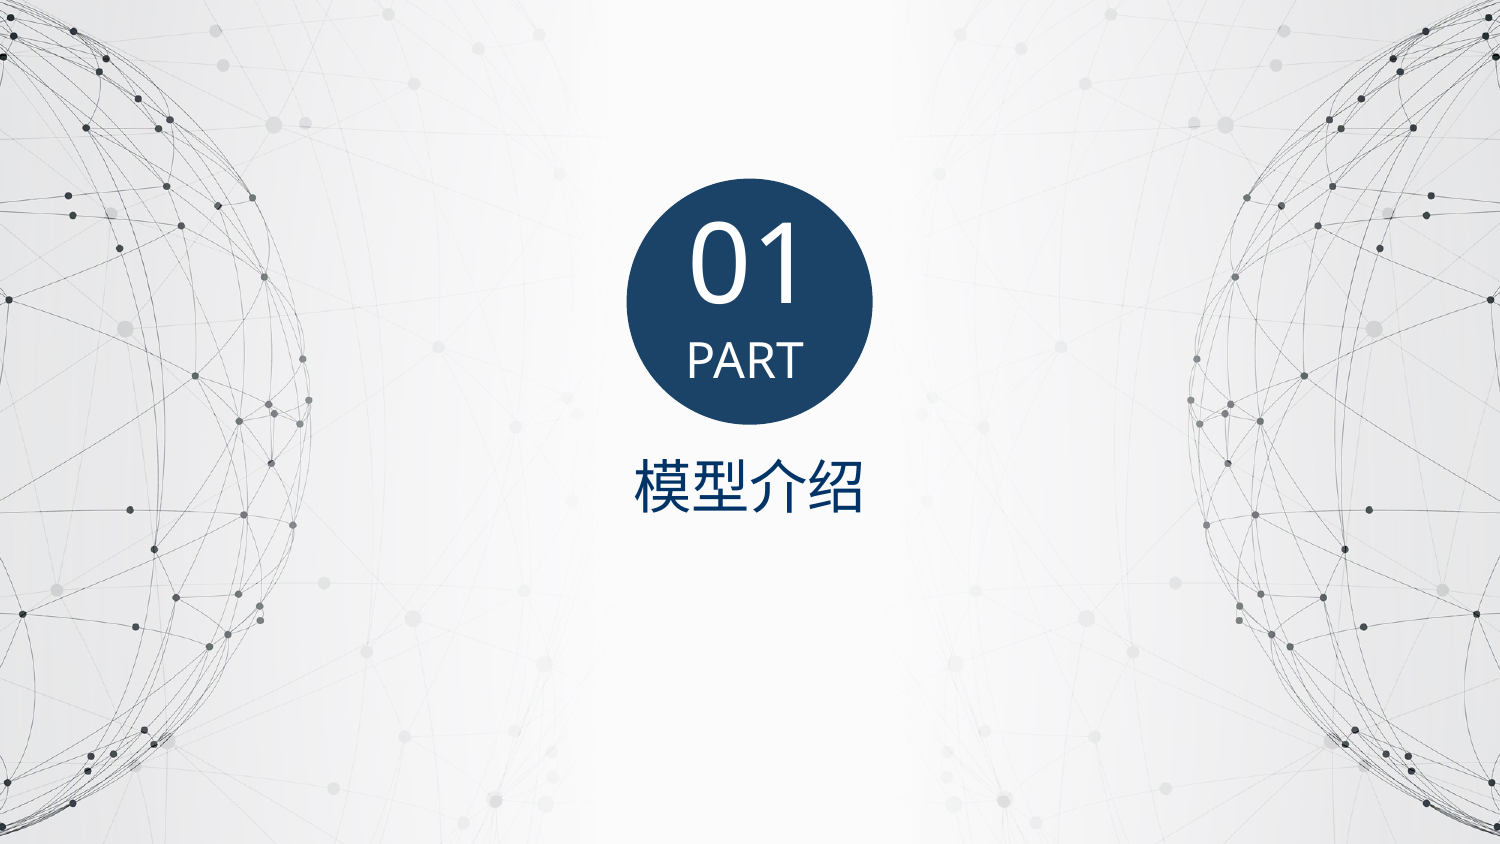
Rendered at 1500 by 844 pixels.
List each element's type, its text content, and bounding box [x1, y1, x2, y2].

text_box [667, 395, 832, 426]
text_box 模型介绍 [407, 444, 1092, 526]
picture [0, 0, 1500, 844]
text_box 01 PART [609, 258, 894, 395]
text_box [633, 177, 866, 258]
